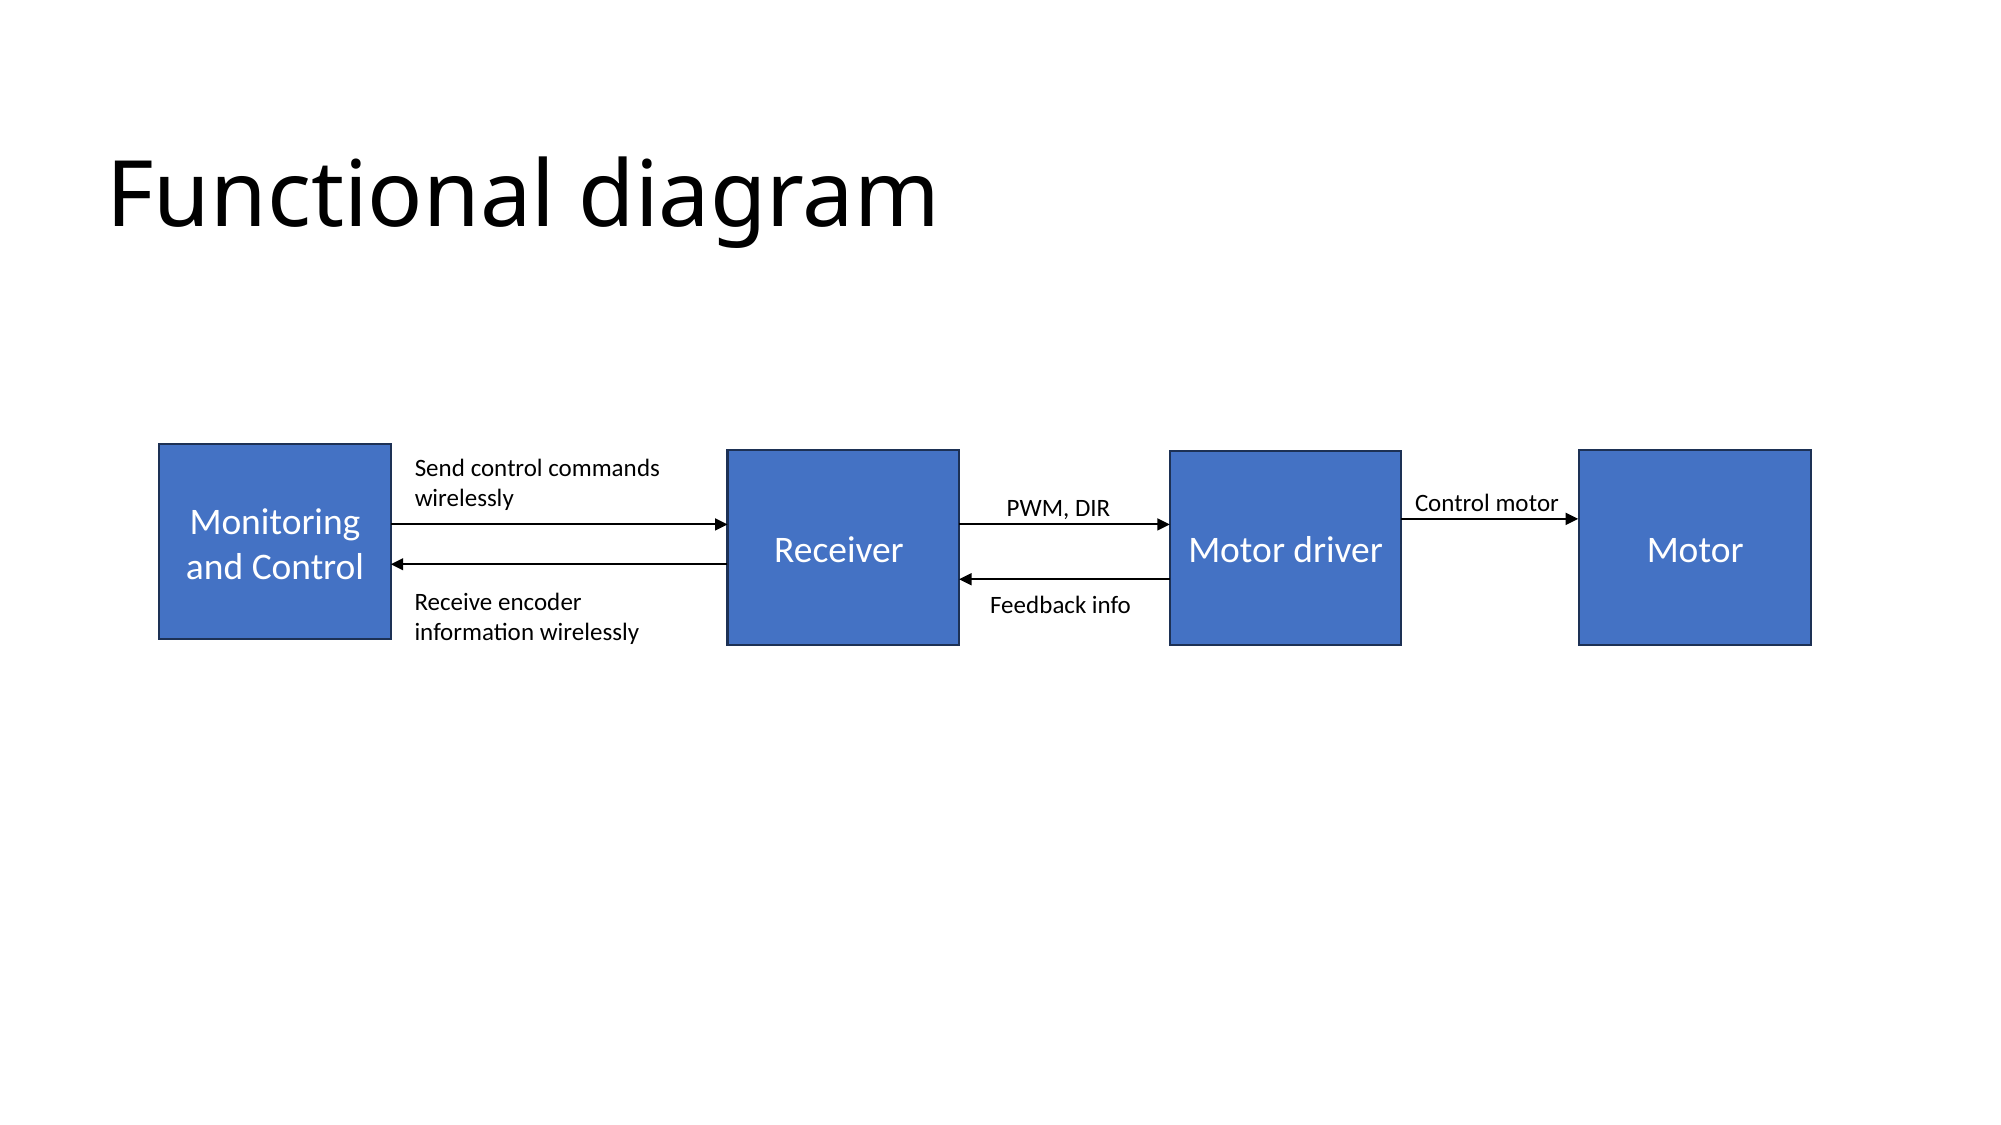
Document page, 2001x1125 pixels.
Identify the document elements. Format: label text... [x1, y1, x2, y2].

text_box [1400, 478, 1585, 525]
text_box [390, 564, 728, 655]
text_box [390, 443, 728, 525]
text_box Motor [1578, 449, 1812, 646]
text_box Functional diagram [91, 136, 1301, 258]
text_box Receiver [726, 449, 960, 646]
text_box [959, 579, 1175, 627]
text_box Motor driver [1169, 450, 1402, 646]
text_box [959, 484, 1191, 530]
text_box Monitoring and Control [158, 443, 392, 640]
